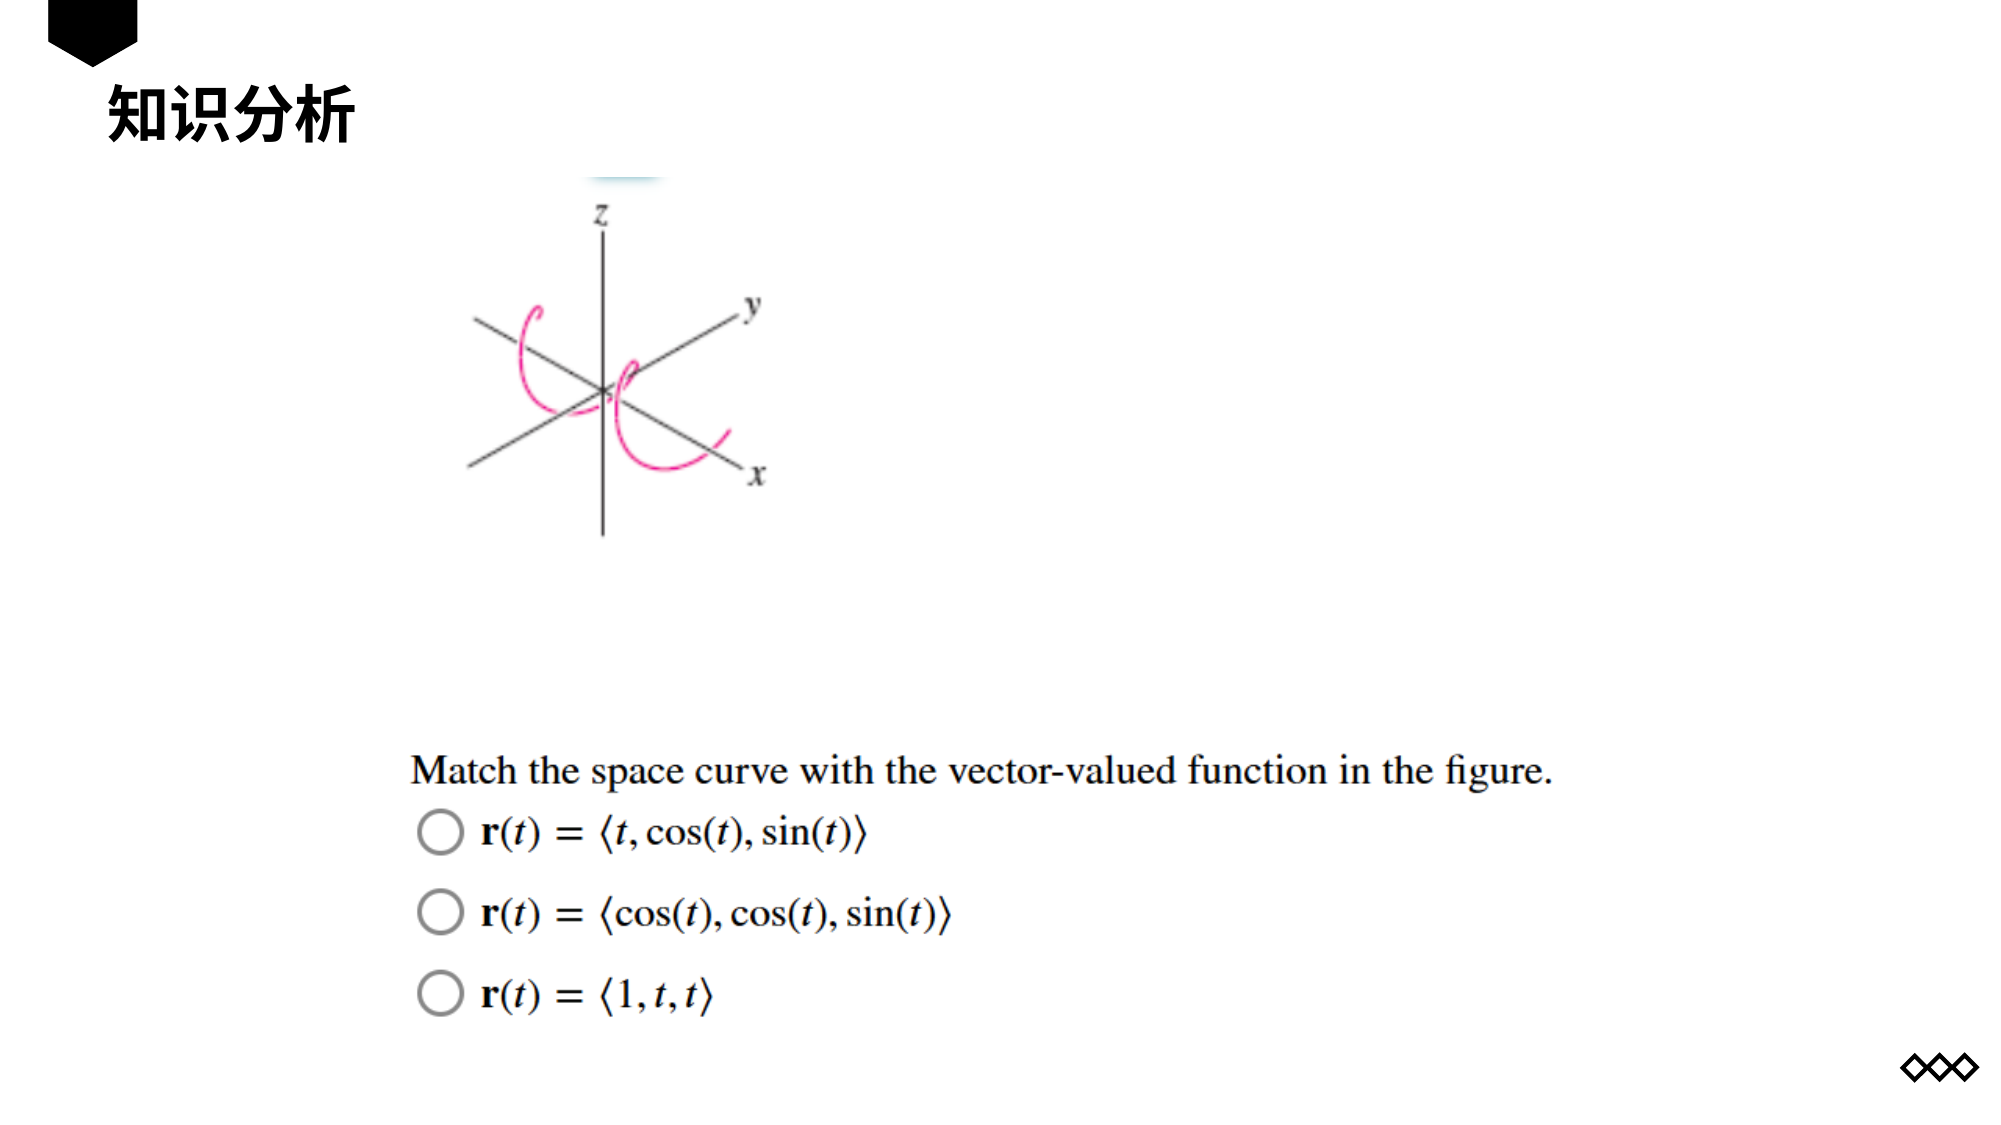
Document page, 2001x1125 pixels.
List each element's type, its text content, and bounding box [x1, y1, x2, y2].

text_box 知识分析 [92, 67, 1015, 158]
picture [319, 176, 1681, 1056]
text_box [1902, 1054, 1977, 1081]
text_box [48, 0, 138, 67]
